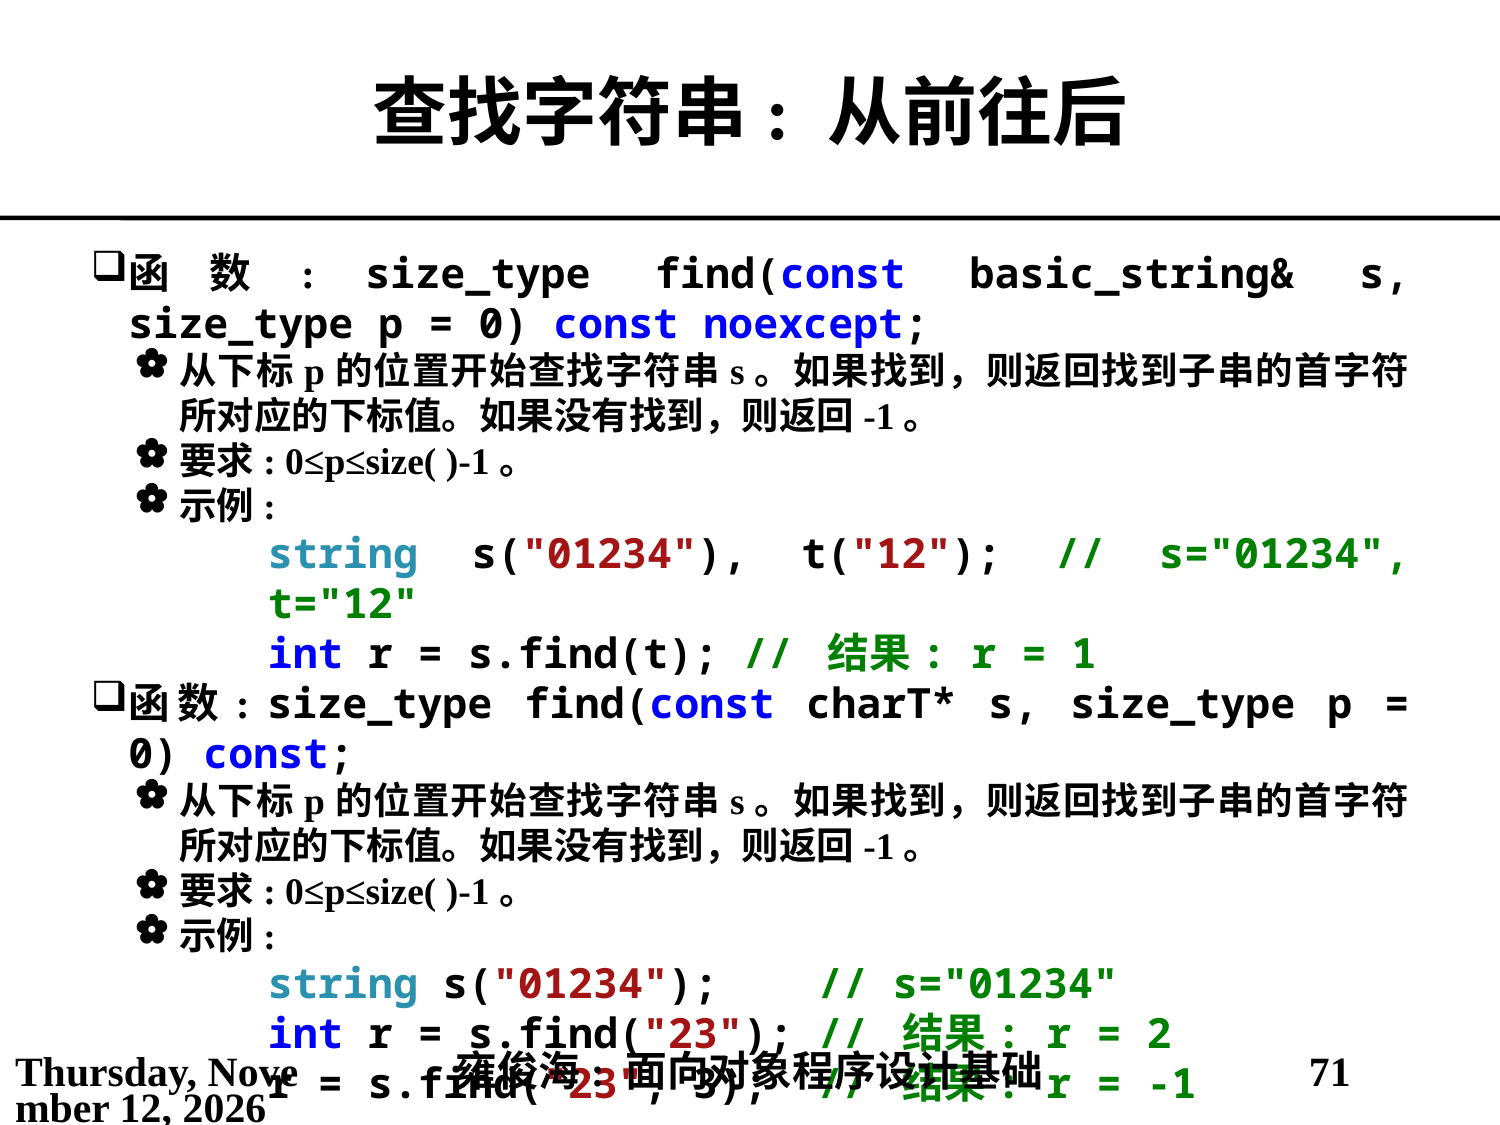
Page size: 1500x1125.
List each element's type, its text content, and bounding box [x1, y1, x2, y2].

list 函数: size_type find(const basic_string& s, size_type p = 0) const noexcept; 从下标p的位置开始查找字符串s。如果找到，则返回找到子串的首字符所对应的下标值。如果没有找到，则返回-1。 要求: 0≤p≤size( )-1。 示例: string s("01234"), t("12"); // s="01234", t="12" int r = s.find(t); // 结果: r = 1 函数: size_type find(const charT* s, size_type p = 0) const; 从下标p的位置开始查找字符串s。如果找到，则返回找到子串的首字符所对应的下标值。如果没有找到，则返回-1。 要求: 0≤p≤size( )-1。 示例: string s("01234"); // s="01234" int r = s.find("23"); // 结果: r = 2 r = s.find("23", 3); // 结果: r = -1 [75, 239, 1425, 1042]
title 查找字符串: 从前往后 [0, 0, 1500, 217]
footer 雍俊海: 面向对象程序设计基础 [337, 1042, 1161, 1103]
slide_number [0, 1042, 337, 1103]
slide_number 71 [1161, 1042, 1499, 1103]
